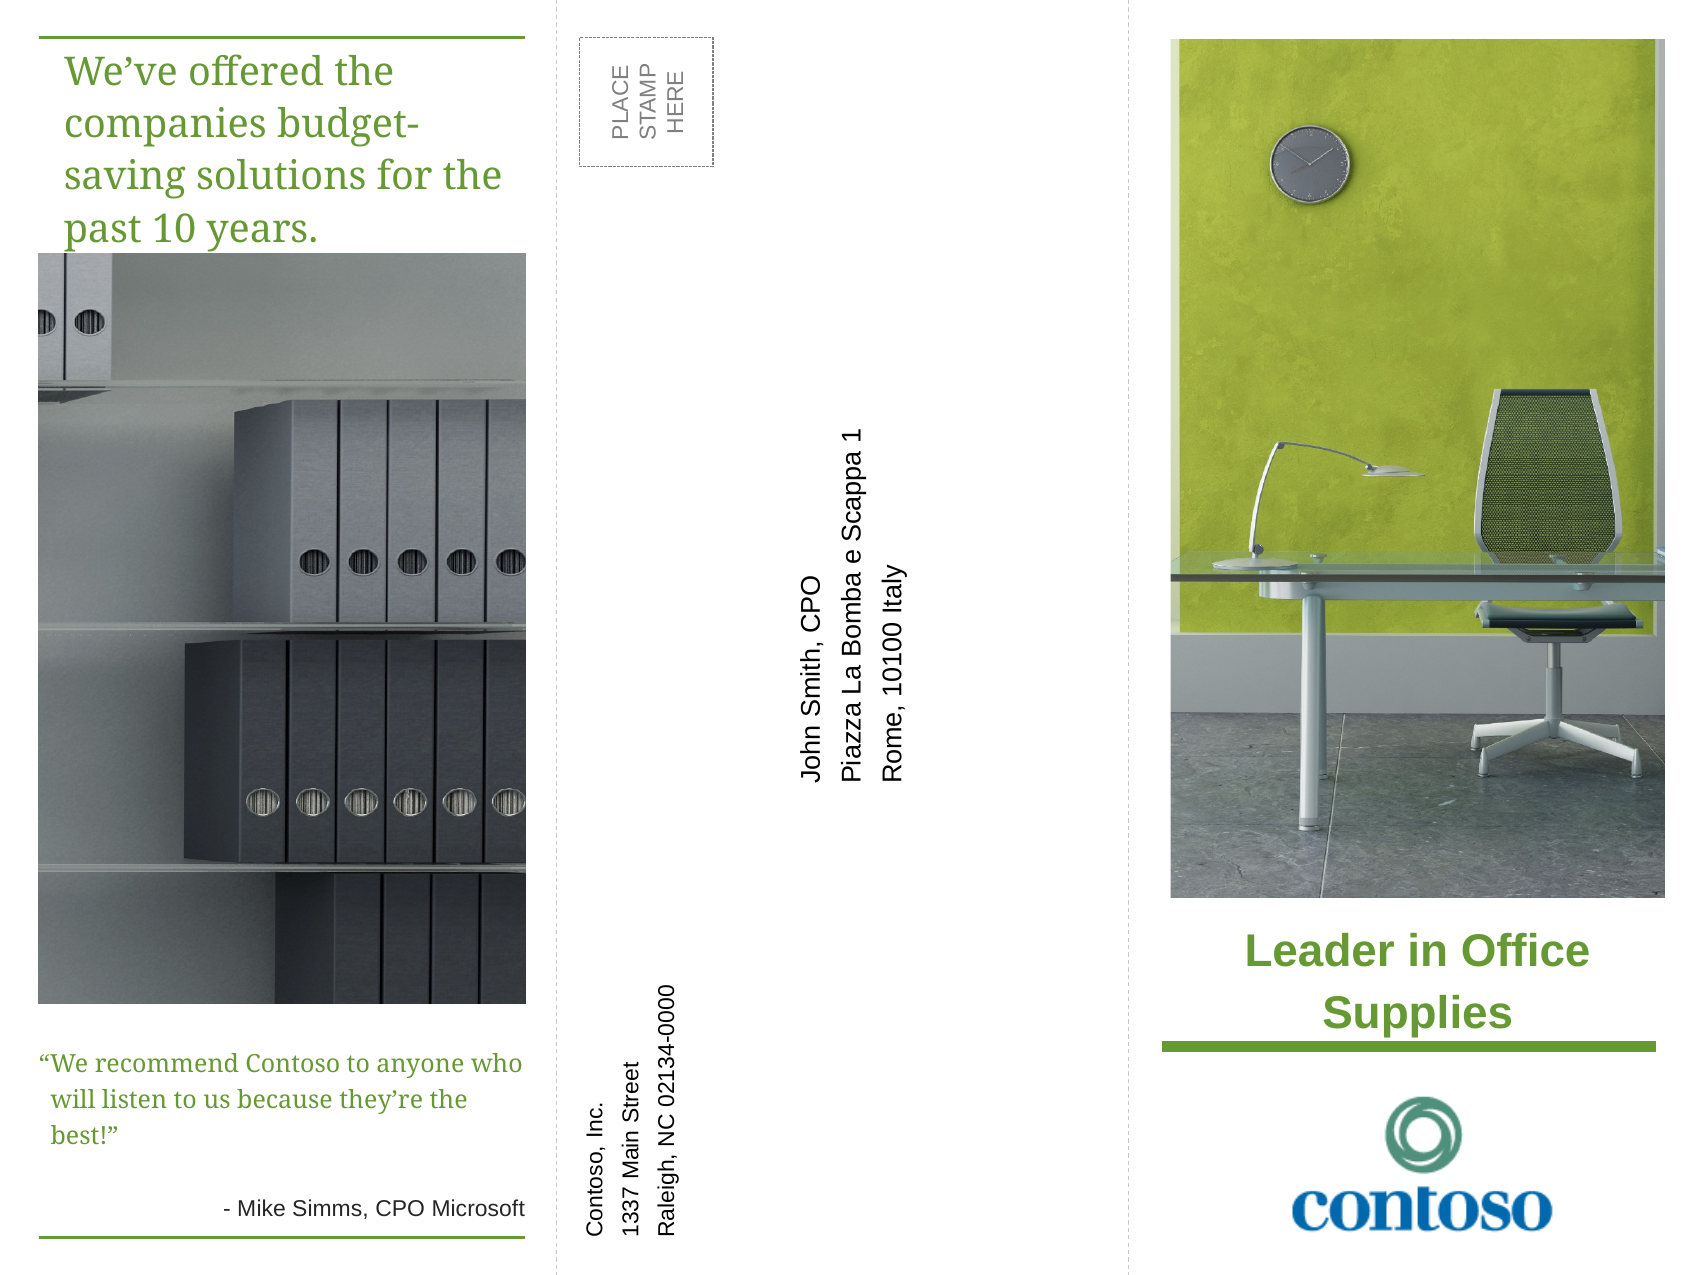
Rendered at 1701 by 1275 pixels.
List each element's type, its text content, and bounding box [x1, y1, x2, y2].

picture [38, 253, 526, 1004]
list John Smith, CPO Piazza La Bomba e Scappa 1 Rome, 10100 Italy [792, 404, 920, 784]
list Leader in Office Supplies [1170, 810, 1666, 1078]
list We’ve offered the companies budget-saving solutions for the past 10 years. [63, 39, 535, 252]
picture [1248, 1077, 1587, 1238]
list - Mike Simms, CPO Microsoft [38, 1187, 526, 1238]
list Contoso, Inc. 1337 Main Street Raleigh, NC 02134-0000 [579, 923, 702, 1238]
picture [1170, 39, 1665, 898]
list “We recommend Contoso to anyone who will listen to us because they’re the best!” [38, 1005, 526, 1186]
